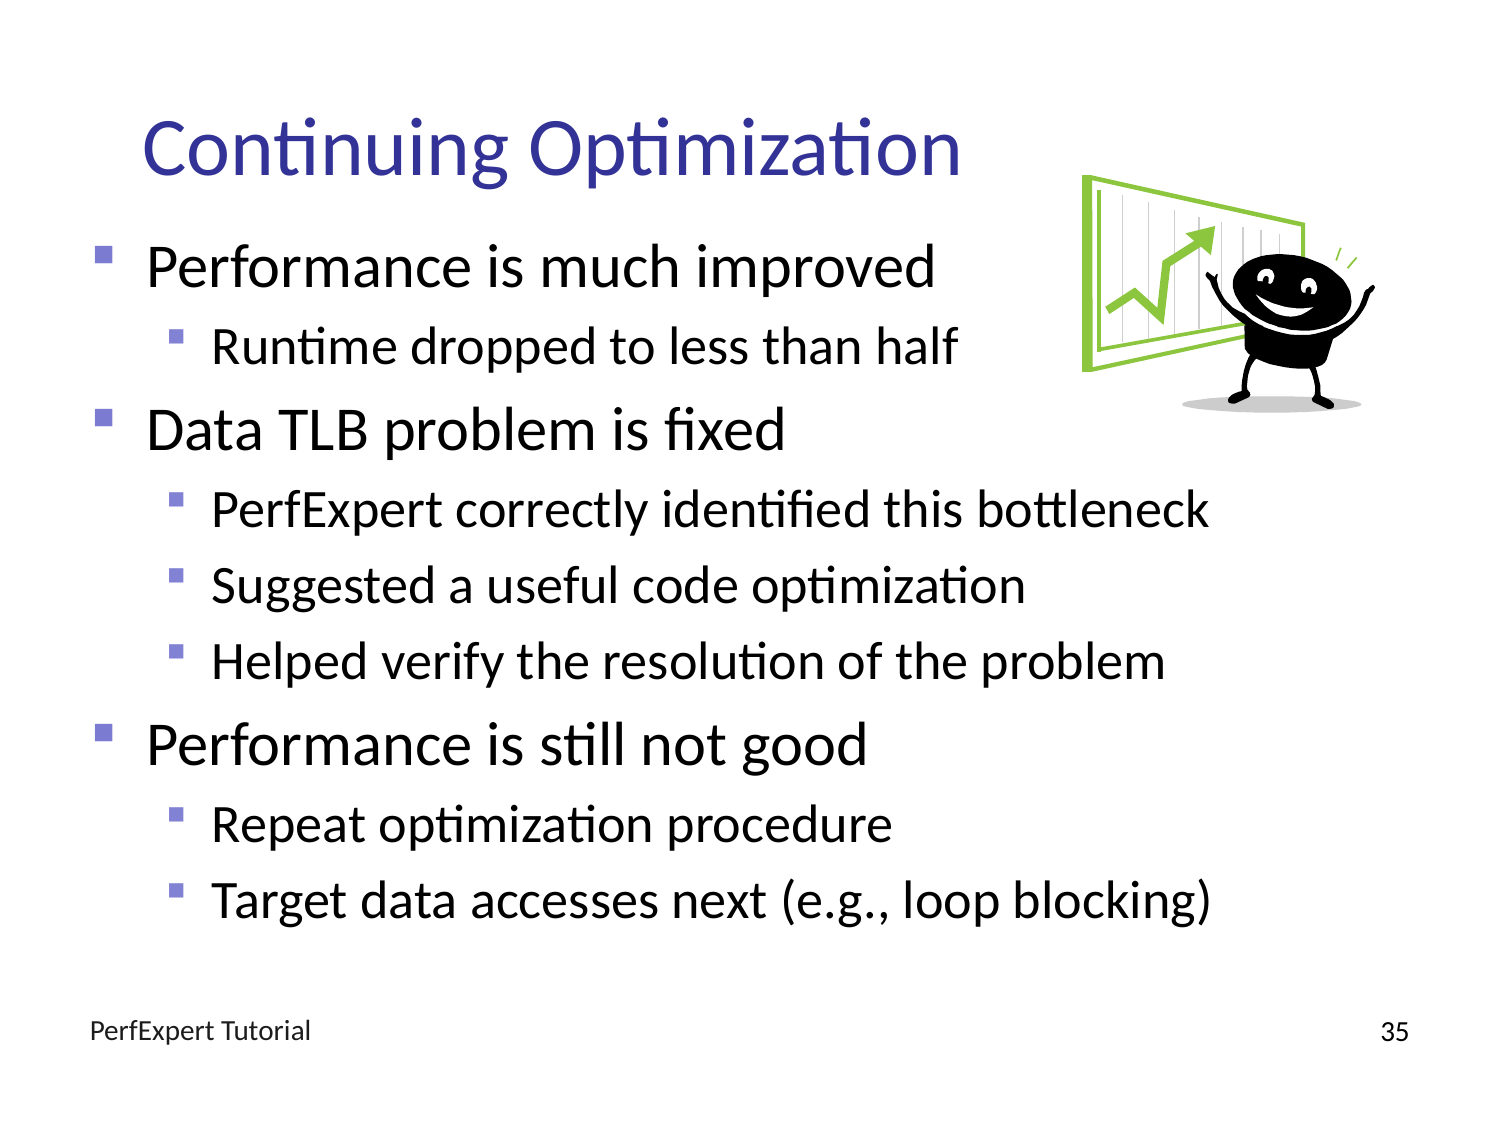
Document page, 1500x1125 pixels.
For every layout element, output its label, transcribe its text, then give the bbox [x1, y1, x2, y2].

slide_number 35 [1113, 979, 1426, 1055]
title Continuing Optimization [74, 89, 1426, 195]
slide_number PerfExpert Tutorial [74, 978, 1113, 1055]
picture [1081, 174, 1376, 413]
list Performance is much improved Runtime dropped to less than half Data TLB problem is fixed PerfExpert correctly identified this bottleneck Suggested a useful code optimization Helped verify the resolution of the problem Performance is still not good Repeat optimization procedure Target data accesses next (e.g., loop blocking) [74, 216, 1425, 953]
